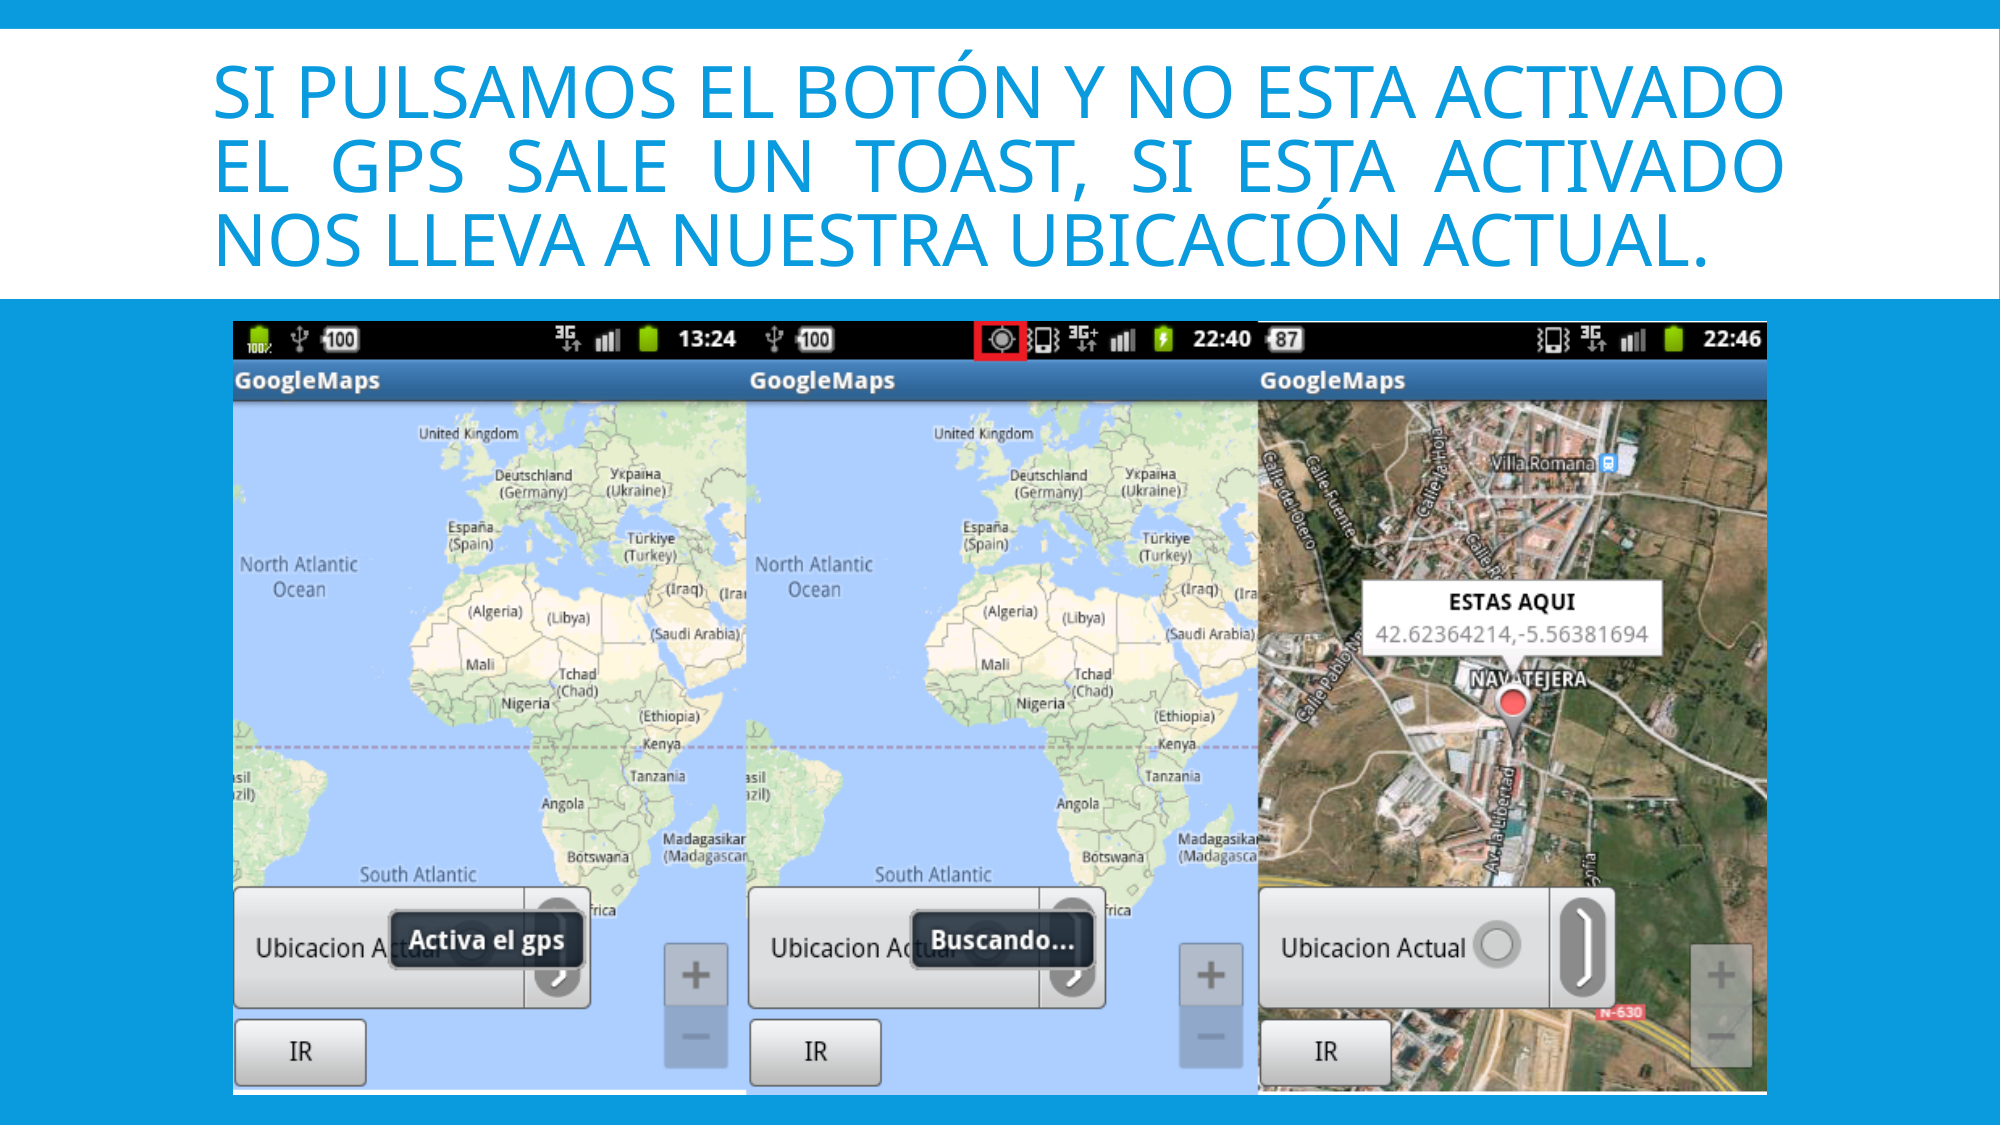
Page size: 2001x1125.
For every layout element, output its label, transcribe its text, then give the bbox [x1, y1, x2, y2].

title Si pulsamos el botón y no esta activado el gps sale un toast, si esta activado nos lleva a nuestra ubicación actual. [197, 46, 1803, 295]
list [233, 321, 1767, 1095]
